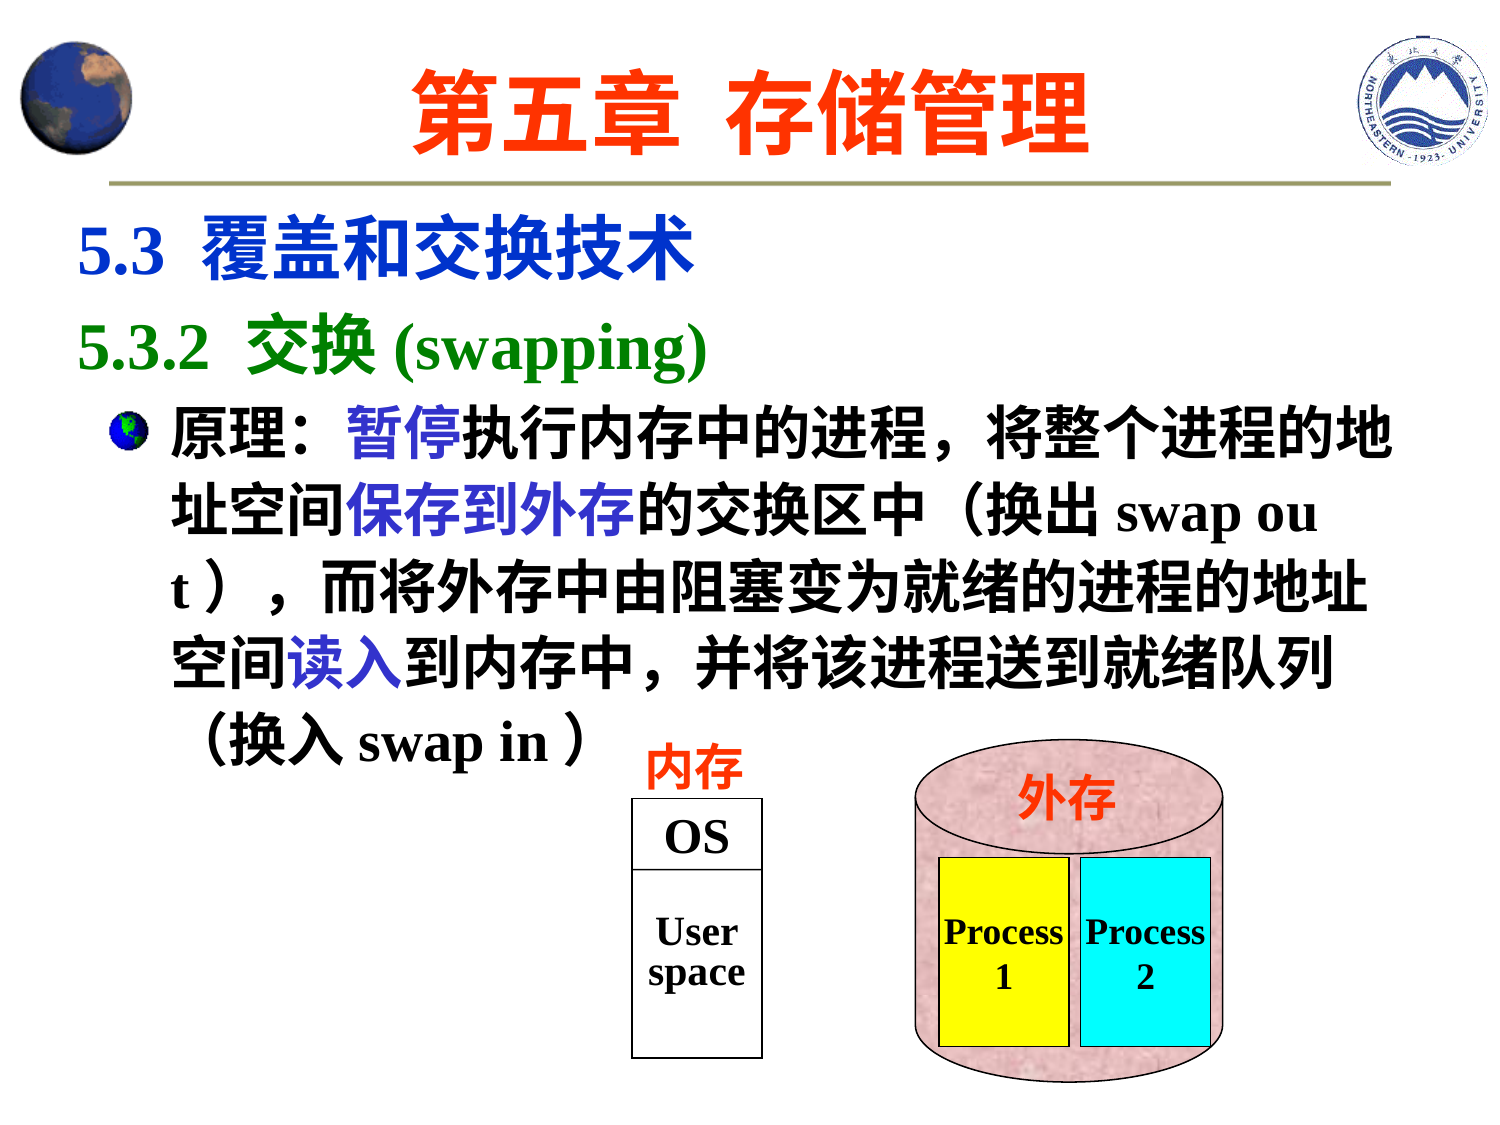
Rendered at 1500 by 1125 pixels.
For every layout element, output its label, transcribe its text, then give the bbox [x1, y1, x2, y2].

text_box 外存 [1002, 758, 1145, 834]
text_box [915, 739, 1223, 1083]
text_box Process 1 [938, 857, 1069, 1047]
text_box OS User space [631, 803, 762, 1059]
text_box Process 2 [1080, 857, 1211, 1047]
picture [1352, 33, 1490, 171]
picture [108, 410, 150, 452]
list 5.3 覆盖和交换技术 5.3.2 交换(swapping) 原理：暂停执行内存中的进程，将整个进程的地址空间保存到外存的交换区中（换出swap out），而将外存中由阻塞变为就绪的进程的地址空间读入到内存中，并将该进程送到就绪队列（换入swap in） [62, 187, 1438, 799]
picture [109, 175, 1391, 187]
picture [0, 37, 138, 161]
text_box 第五章 存储管理 [112, 42, 1388, 180]
text_box 内存 [629, 727, 772, 803]
